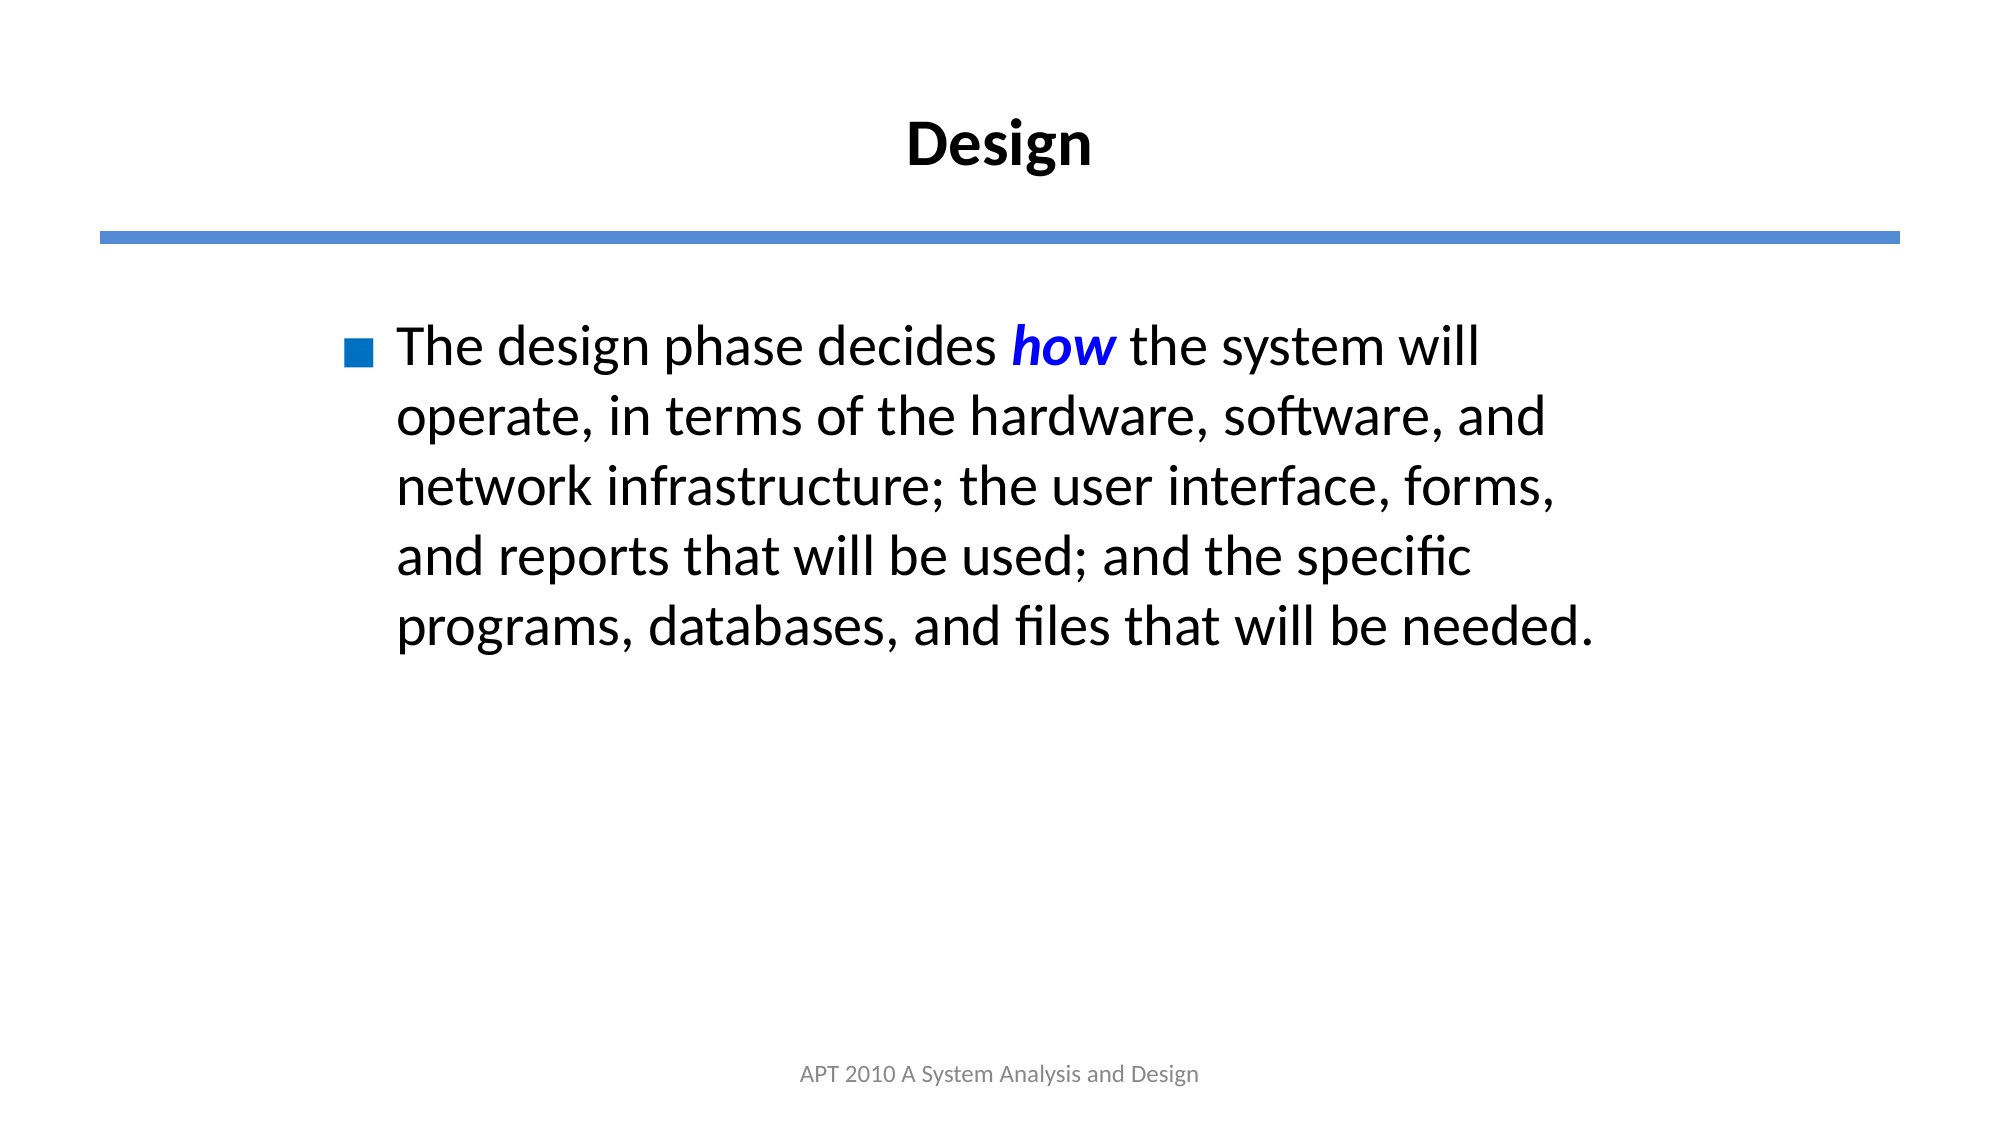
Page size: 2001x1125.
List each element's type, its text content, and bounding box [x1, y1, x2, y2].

list The design phase decides how the system will operate, in terms of the hardware, software, and network infrastructure; the user interface, forms, and reports that will be used; and the specific programs, databases, and files that will be needed. [324, 299, 1650, 838]
title Design [99, 45, 1900, 233]
footer APT 2010 A System Analysis and Design [683, 1042, 1317, 1103]
